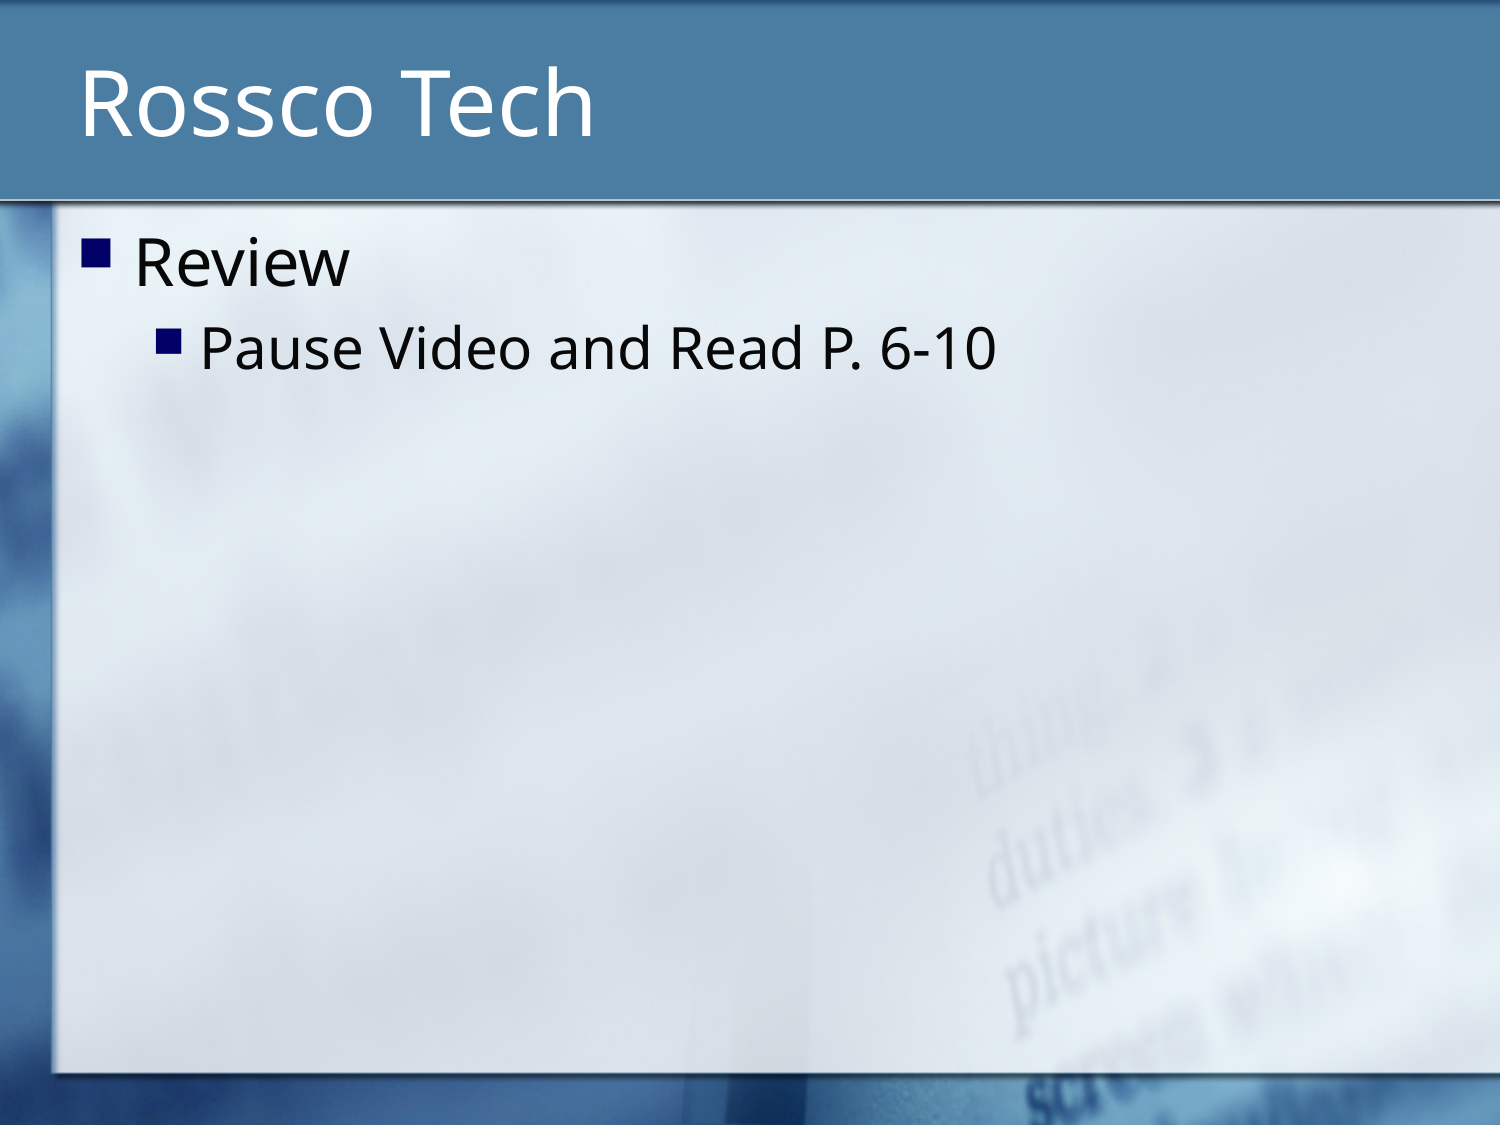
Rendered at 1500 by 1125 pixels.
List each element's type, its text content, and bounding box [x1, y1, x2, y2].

picture [0, 0, 1500, 1125]
title Rossco Tech [62, 12, 1462, 188]
list Review Pause Video and Read P. 6-10 [62, 212, 1463, 1076]
